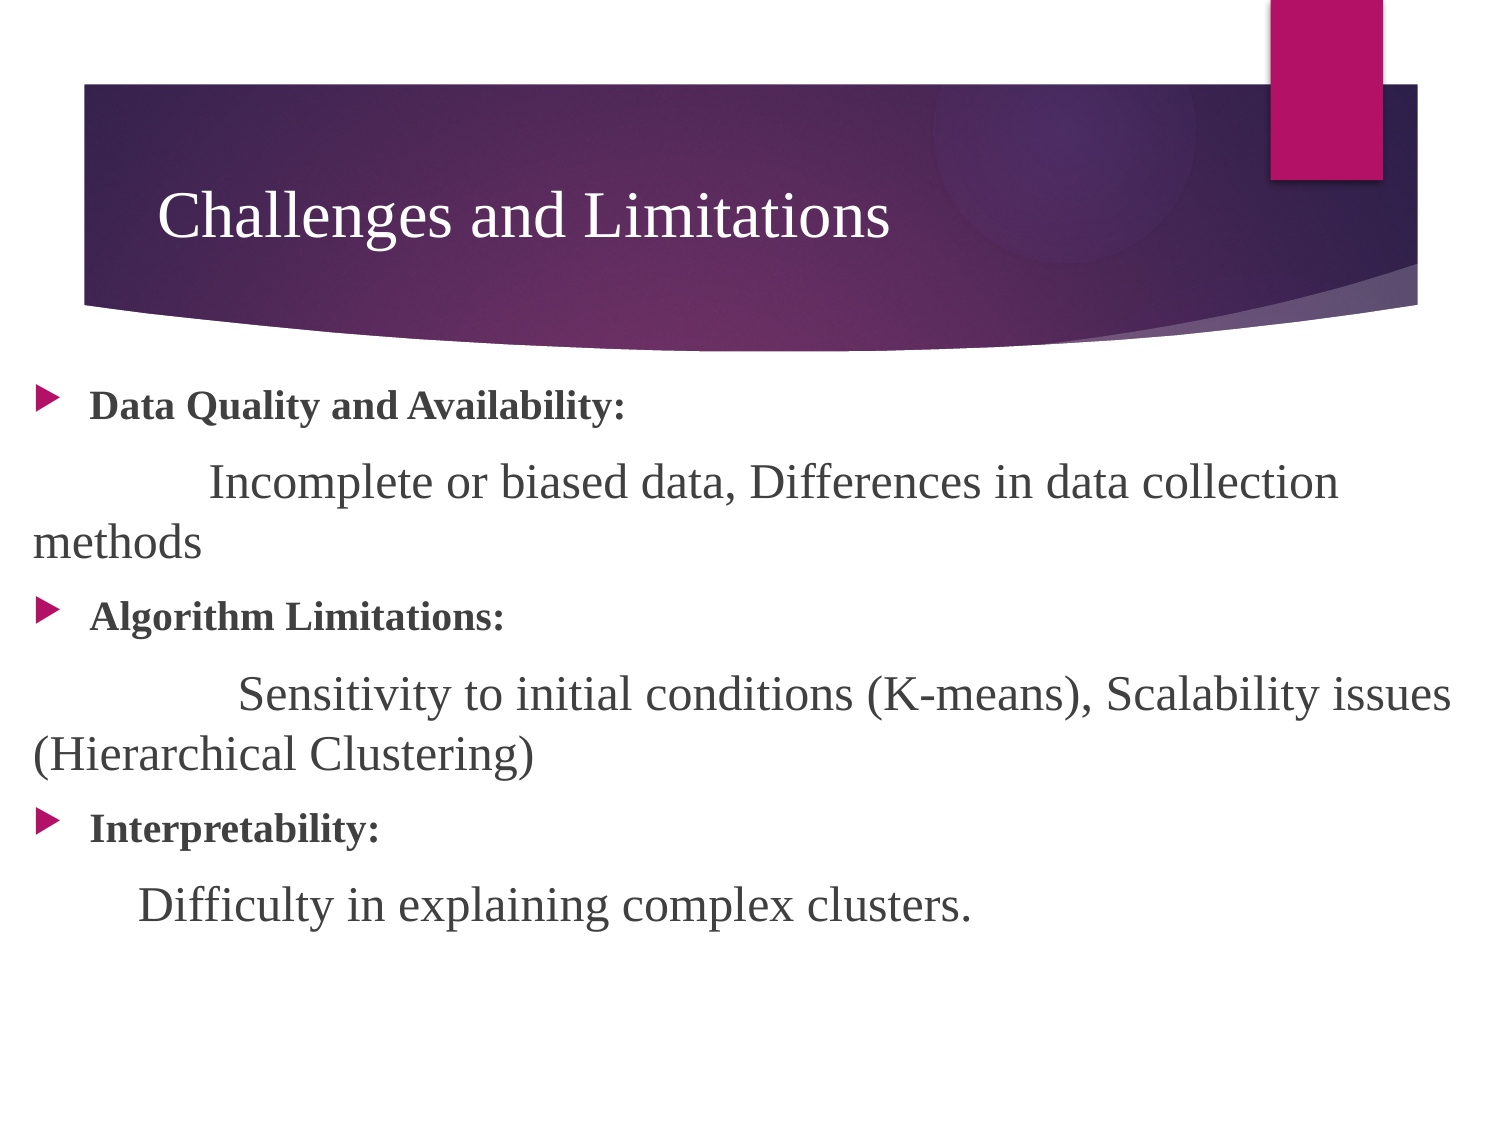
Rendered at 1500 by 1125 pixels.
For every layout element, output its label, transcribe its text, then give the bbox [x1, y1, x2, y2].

title Challenges and Limitations [142, 152, 1183, 269]
list Data Quality and Availability: Incomplete or biased data, Differences in data collection methods Algorithm Limitations: Sensitivity to initial conditions (K-means), Scalability issues (Hierarchical Clustering) Interpretability: Difficulty in explaining complex clusters. [18, 369, 1472, 1125]
